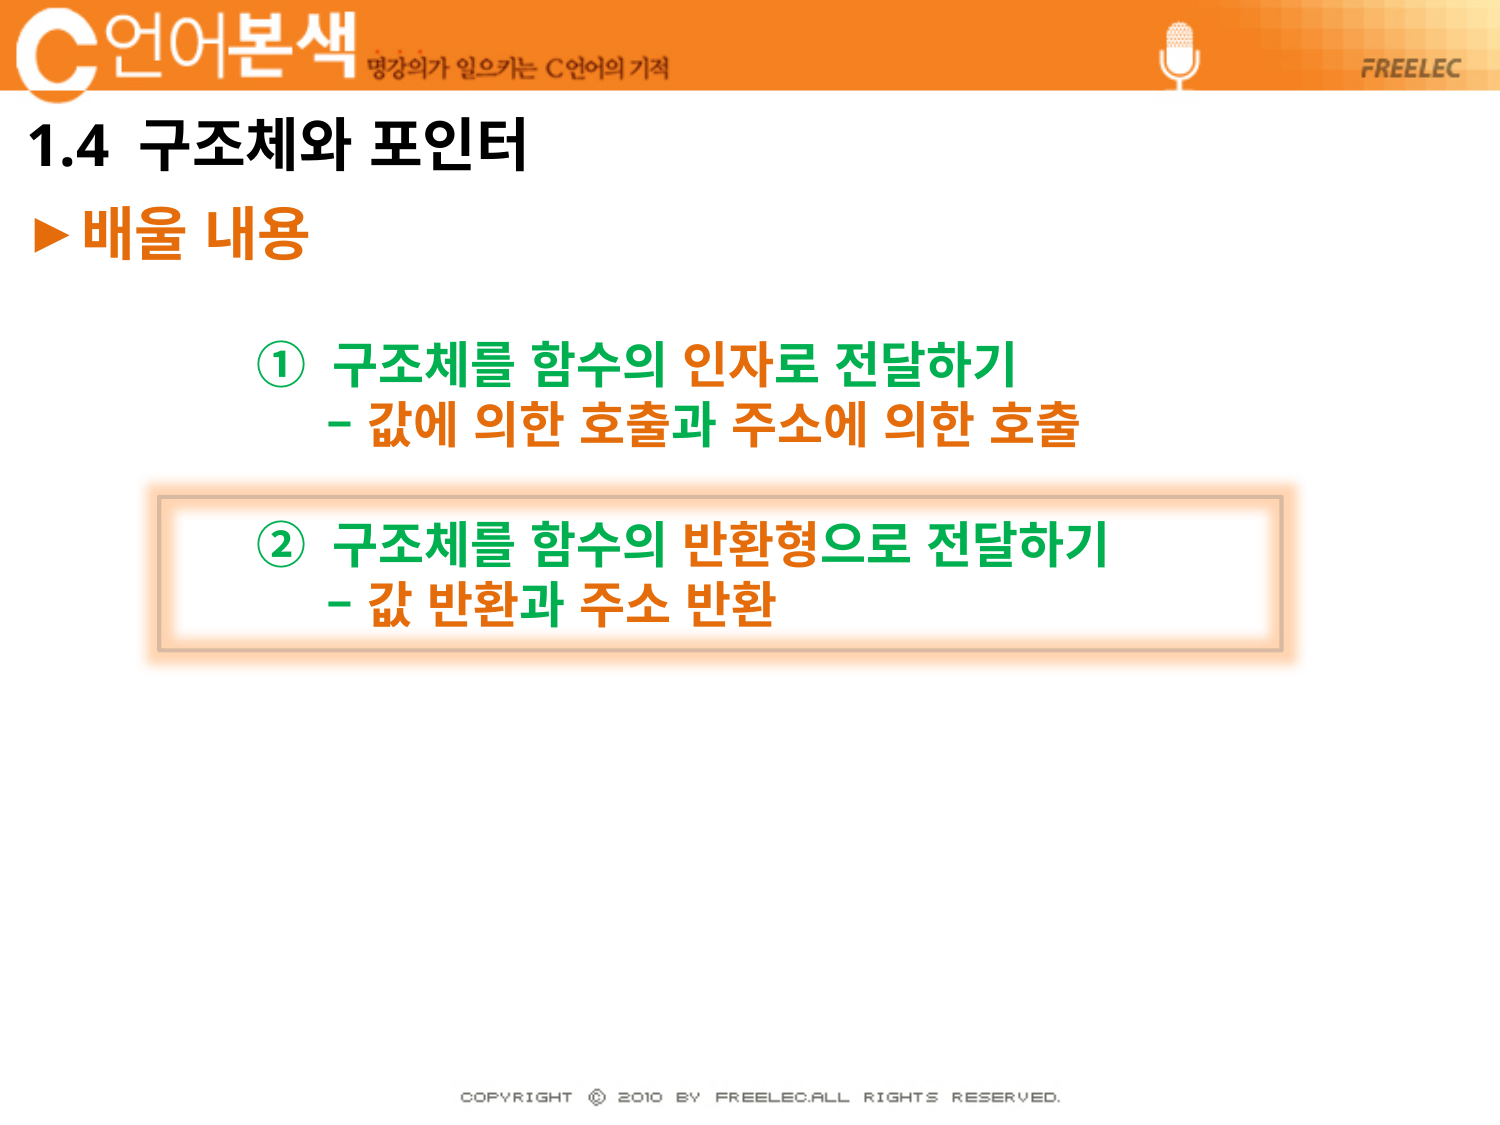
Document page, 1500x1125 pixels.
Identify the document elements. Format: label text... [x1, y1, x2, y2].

title 1.4 구조체와 포인터 [11, 107, 1500, 178]
list 배울 내용 [8, 189, 1500, 1043]
picture [0, 0, 1500, 1125]
text_box [157, 495, 1284, 652]
text_box ① 구조체를 함수의 인자로 전달하기 – 값에 의한 호출과 주소에 의한 호출 ② 구조체를 함수의 반환형으로 전달하기 – 값 반환과 주소 반환 [242, 326, 1282, 475]
